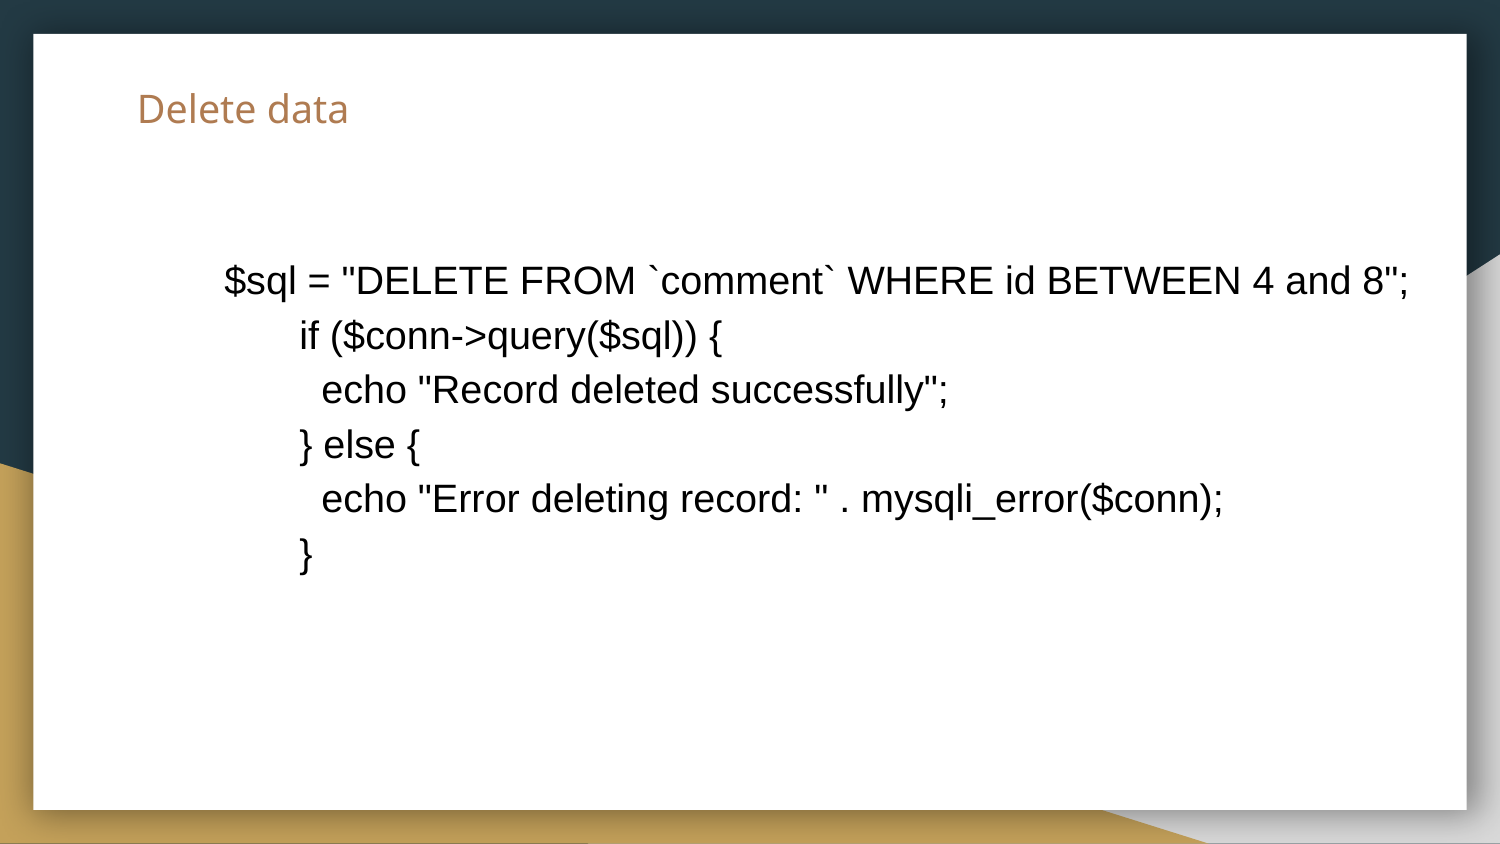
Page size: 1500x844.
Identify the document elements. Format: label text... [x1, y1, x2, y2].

title Delete data [121, 69, 1354, 147]
list $sql = "DELETE FROM `comment` WHERE id BETWEEN 4 and 8"; if ($conn->query($sql)) { echo "Record deleted successfully"; } else { echo "Error deleting record: " . mysqli_error($conn); } [134, 186, 1458, 729]
